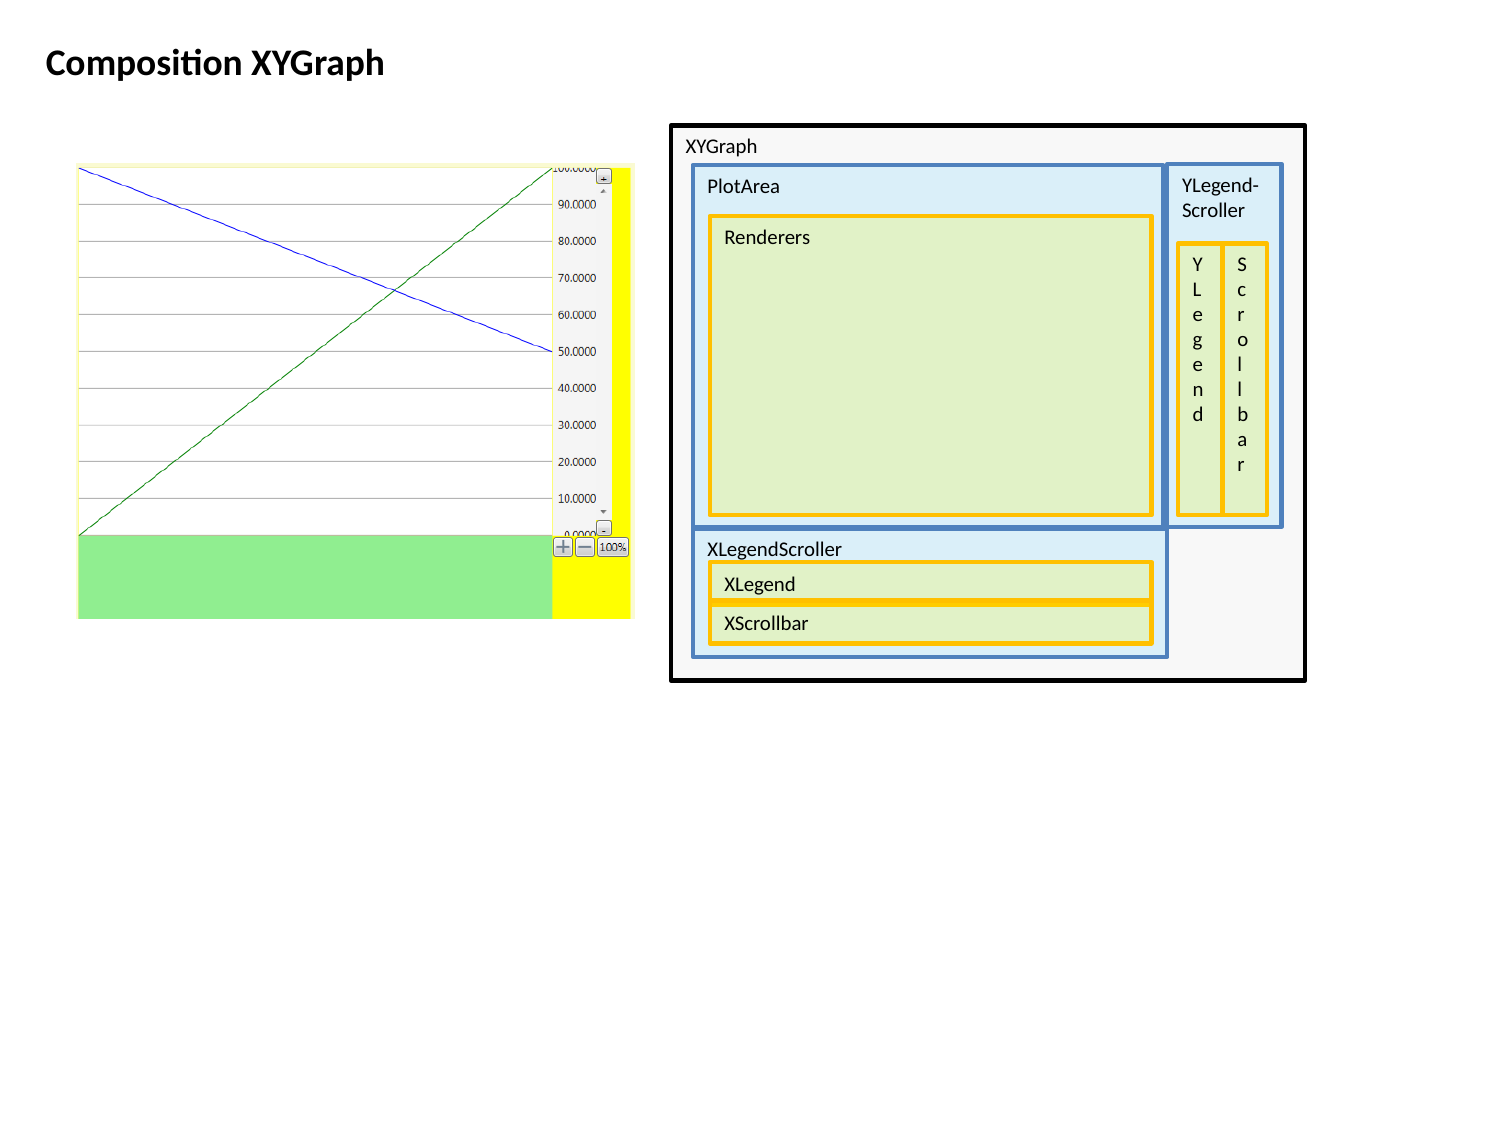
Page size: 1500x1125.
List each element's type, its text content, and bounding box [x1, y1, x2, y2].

text_box XLegendScroller [691, 526, 1169, 659]
text_box Scro l l b a r [1220, 241, 1269, 517]
text_box YLegend- Scroller [1165, 162, 1284, 529]
text_box XYGraph [669, 123, 1307, 683]
picture [76, 163, 635, 620]
text_box XScrollbar [708, 598, 1154, 646]
text_box Renderers [708, 214, 1154, 517]
text_box XLegend [708, 560, 1154, 598]
text_box YLegend [1176, 241, 1220, 517]
text_box Composition XYGraph [31, 30, 401, 91]
text_box PlotArea [691, 163, 1165, 526]
